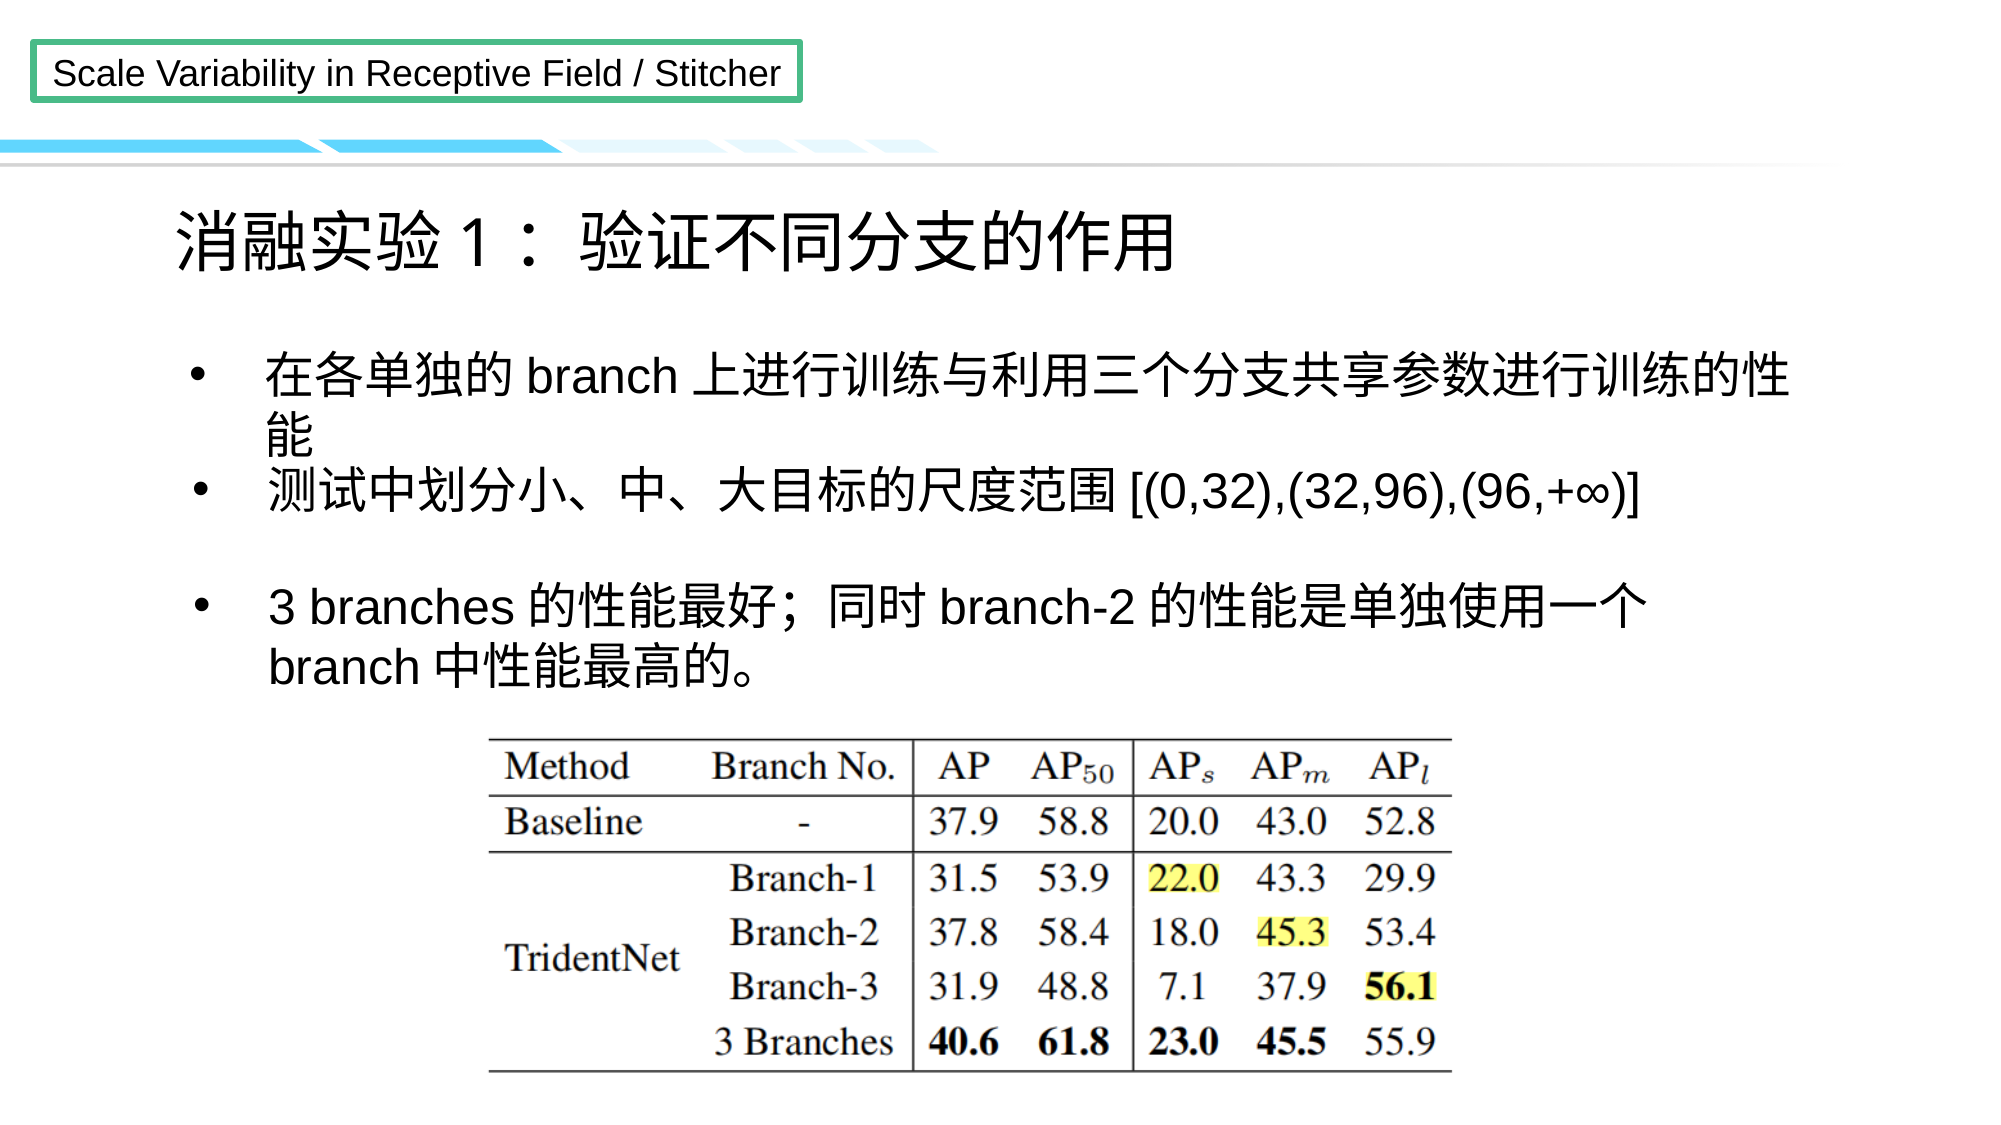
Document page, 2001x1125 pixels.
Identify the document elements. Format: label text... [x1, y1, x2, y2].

picture [462, 712, 1484, 1087]
list 在各单独的branch上进行训练与利用三个分支共享参数进行训练的性能 [174, 335, 1838, 397]
picture [0, 163, 1851, 167]
text_box 3 branches的性能最好；同时branch-2的性能是单独使用一个branch中性能最高的。 [178, 566, 1691, 628]
title 消融实验1：验证不同分支的作用 [174, 200, 1213, 281]
list 测试中划分小、中、大目标的尺度范围[(0,32),(32,96),(96,+∞)] [177, 451, 1690, 512]
